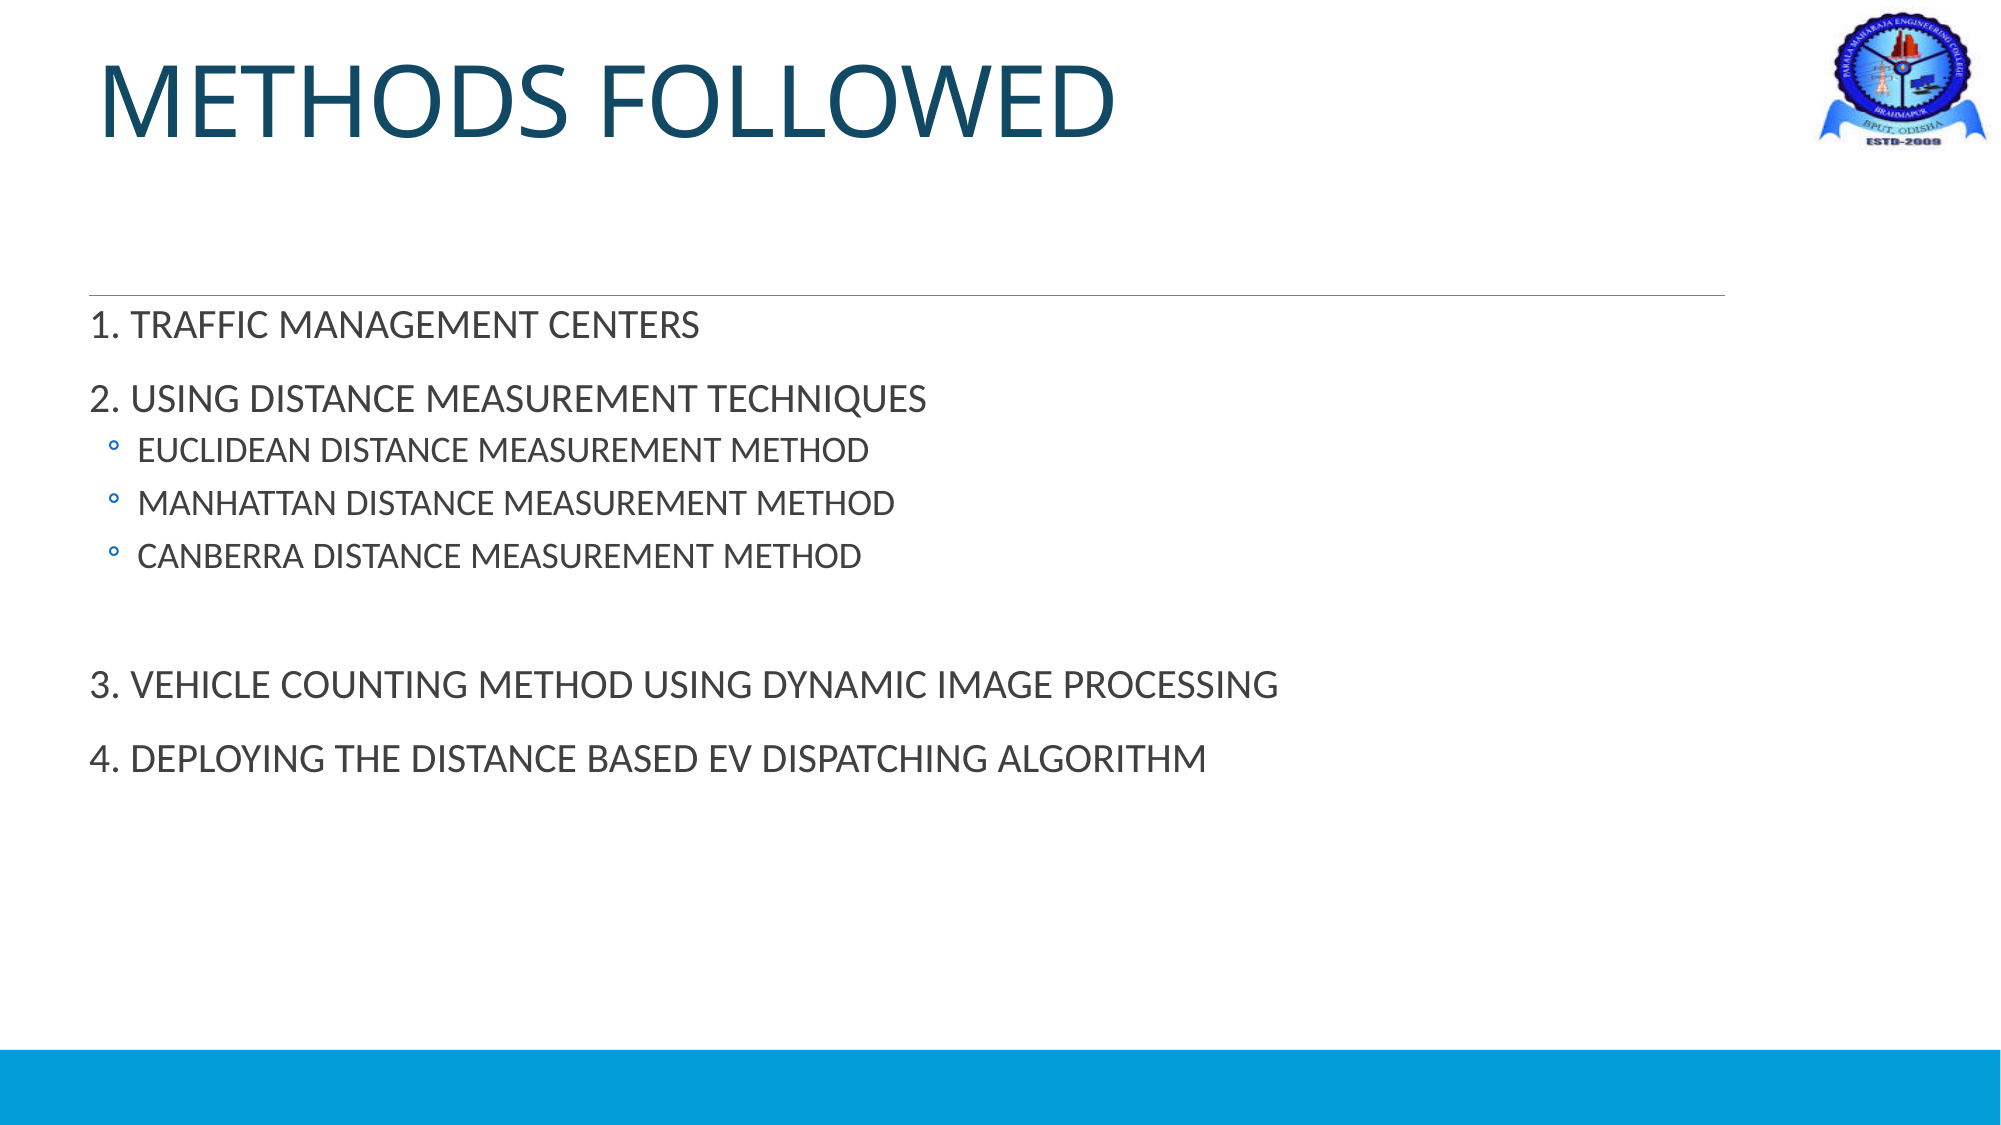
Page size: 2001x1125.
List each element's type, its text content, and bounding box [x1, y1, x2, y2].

title METHODS FOLLOWED [81, 47, 1733, 286]
picture [1807, 0, 2001, 151]
list 1. TRAFFIC MANAGEMENT CENTERS 2. USING DISTANCE MEASUREMENT TECHNIQUES EUCLIDEAN DISTANCE MEASUREMENT METHOD MANHATTAN DISTANCE MEASUREMENT METHOD CANBERRA DISTANCE MEASUREMENT METHOD 3. VEHICLE COUNTING METHOD USING DYNAMIC IMAGE PROCESSING 4. DEPLOYING THE DISTANCE BASED EV DISPATCHING ALGORITHM [74, 294, 1725, 955]
